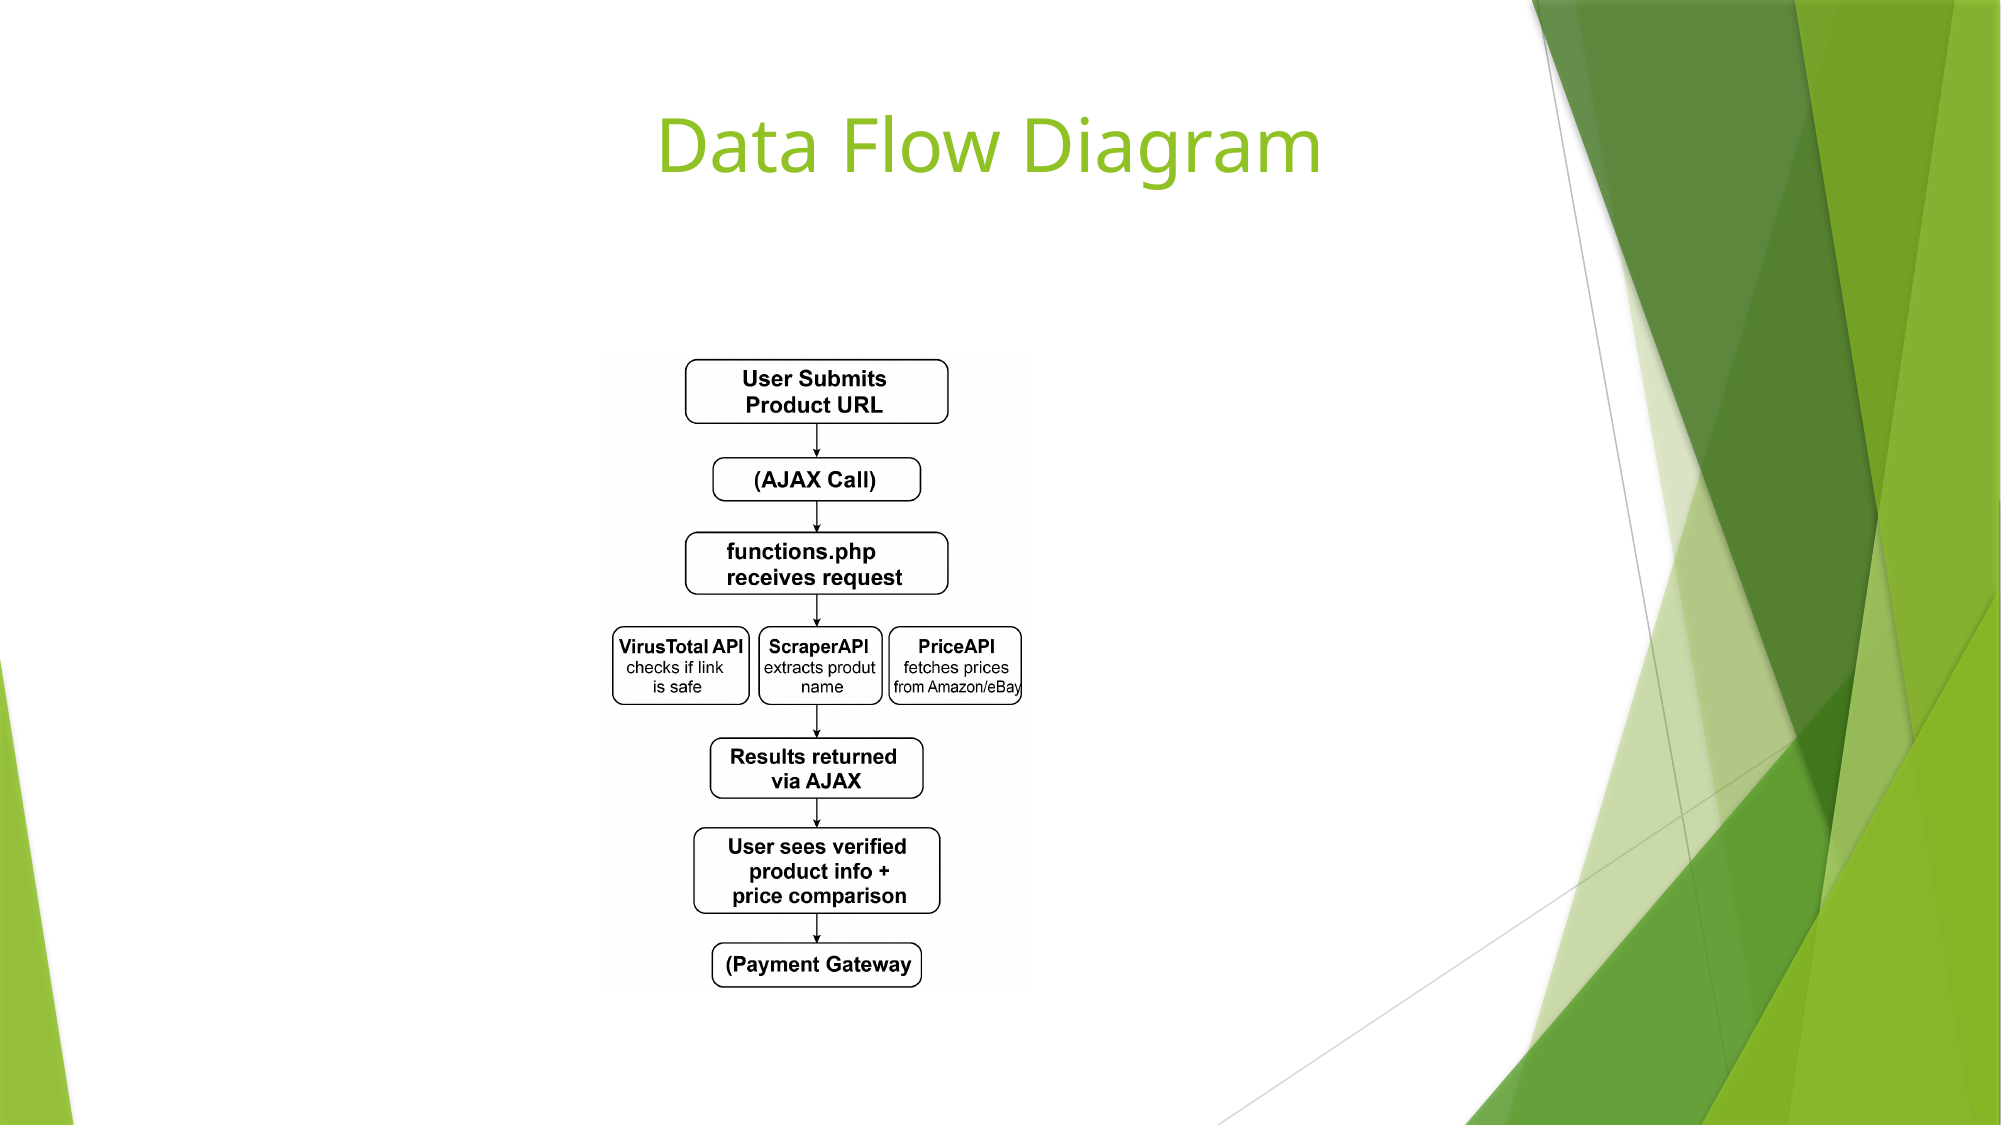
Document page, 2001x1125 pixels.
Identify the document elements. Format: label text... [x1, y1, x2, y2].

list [603, 353, 1029, 992]
title Data Flow Diagram [284, 82, 1716, 196]
